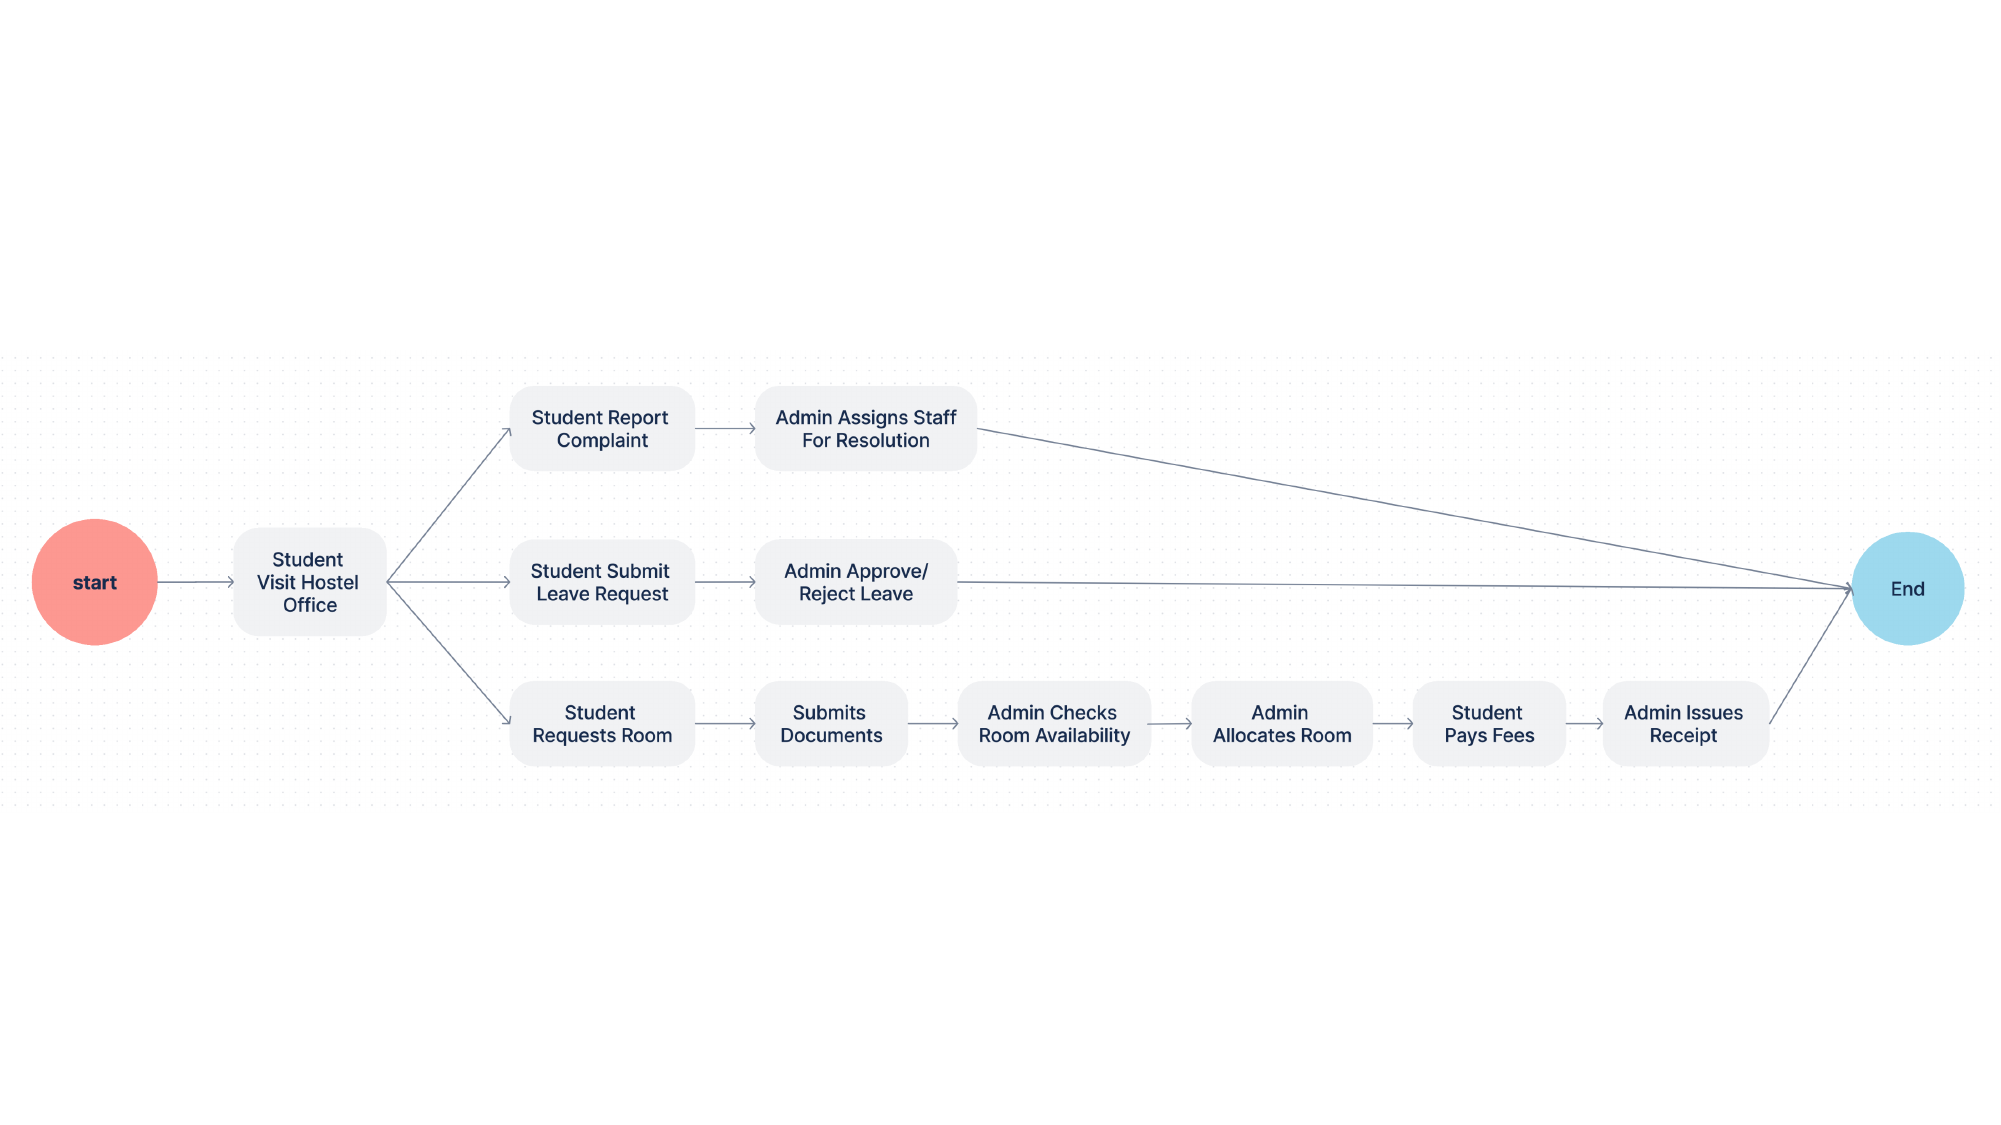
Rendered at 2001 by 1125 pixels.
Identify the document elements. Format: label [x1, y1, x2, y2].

picture [0, 350, 2000, 813]
